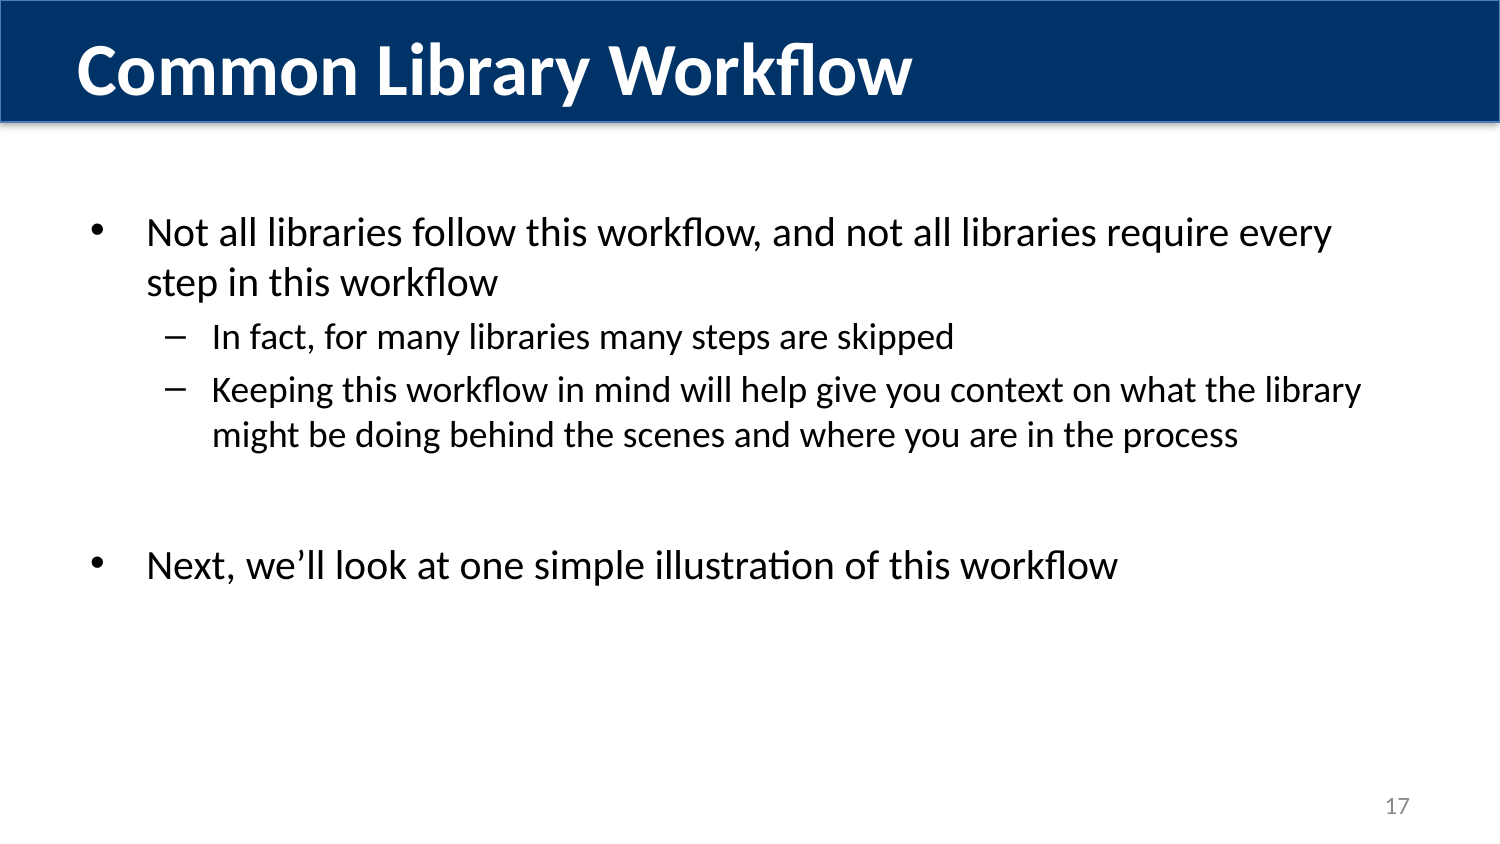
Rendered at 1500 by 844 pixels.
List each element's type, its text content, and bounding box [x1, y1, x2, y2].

list Not all libraries follow this workflow, and not all libraries require every step in this workflow In fact, for many libraries many steps are skipped Keeping this workflow in mind will help give you context on what the library might be doing behind the scenes and where you are in the process Next, we’ll look at one simple illustration of this workflow [75, 196, 1425, 754]
text_box Common Library Workflow [62, 13, 1363, 119]
slide_number 17 [1074, 782, 1425, 827]
text_box [0, 0, 1500, 123]
